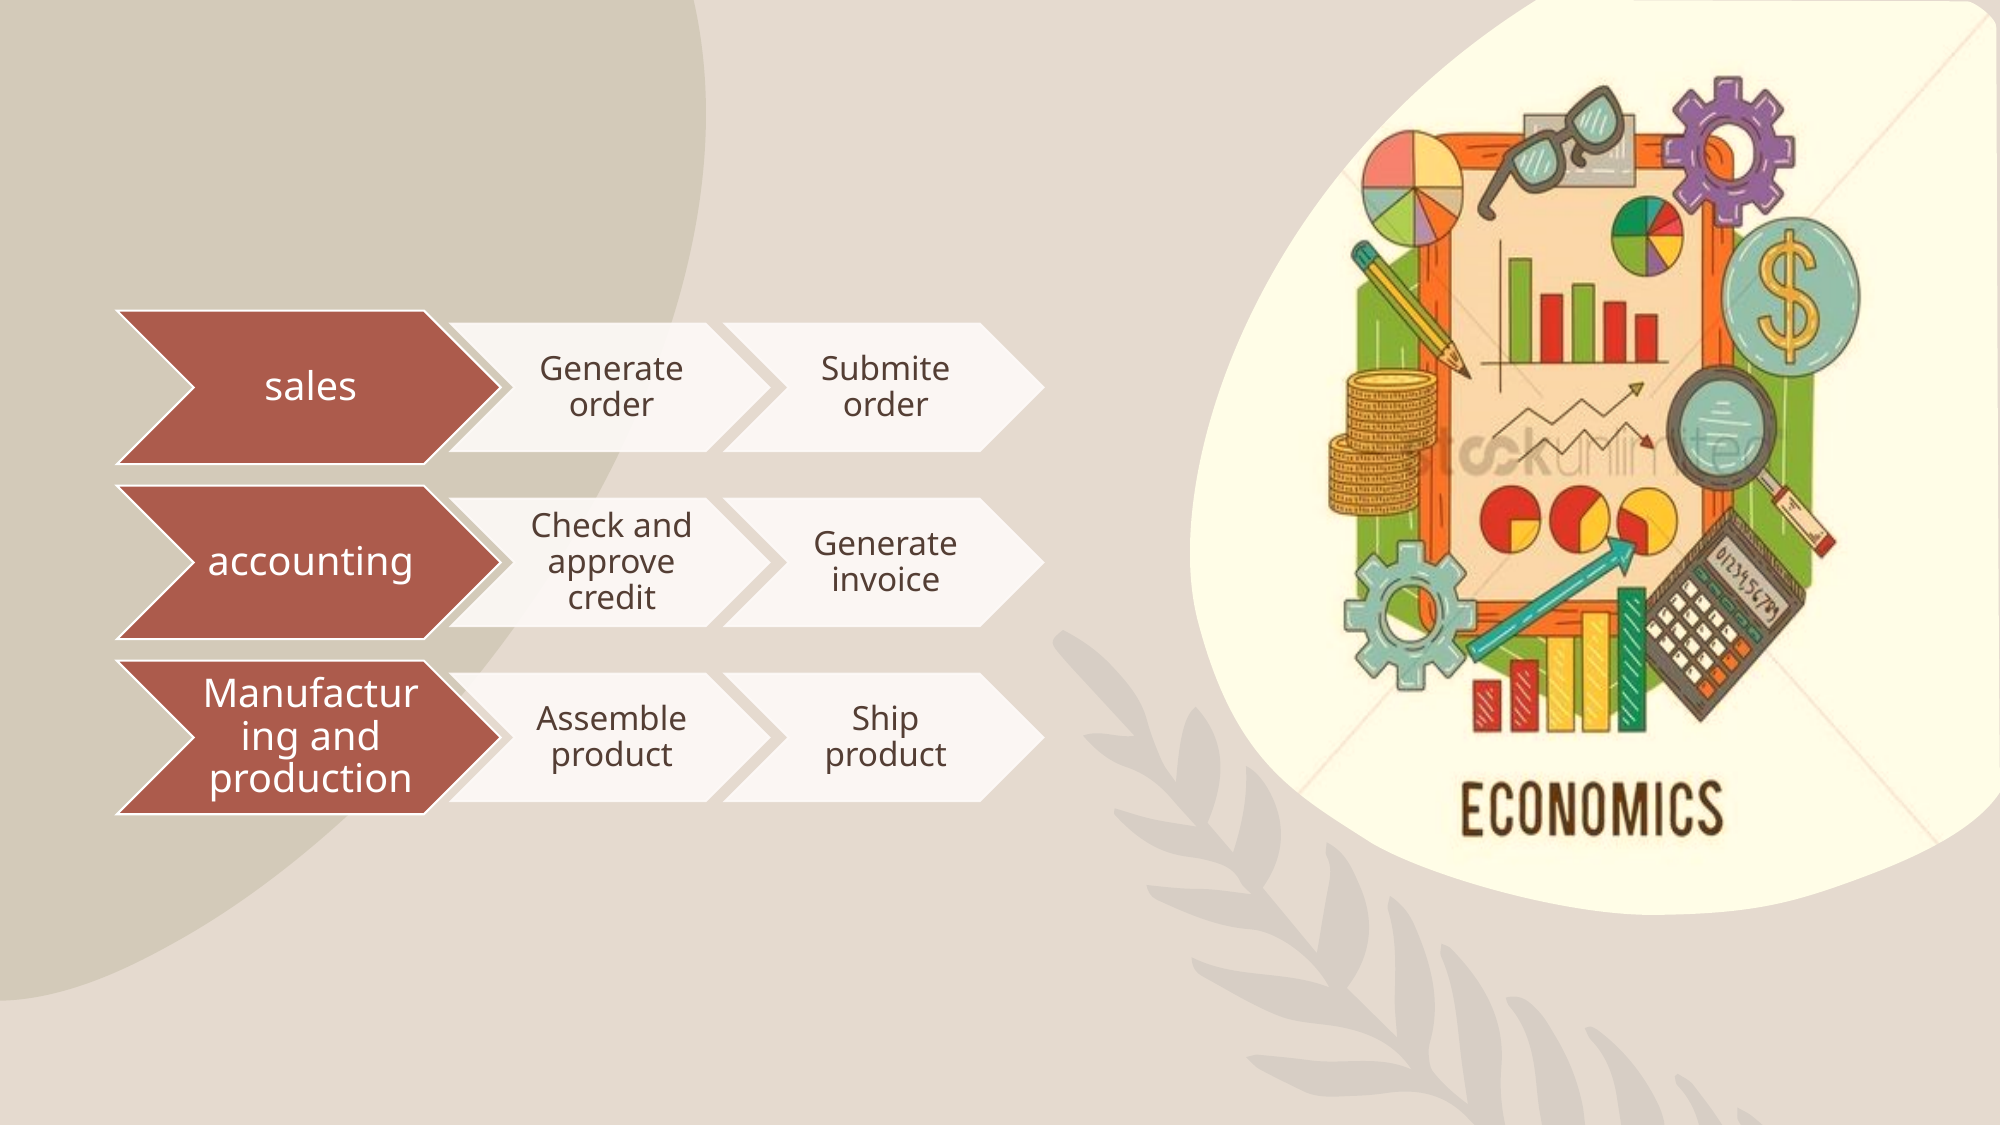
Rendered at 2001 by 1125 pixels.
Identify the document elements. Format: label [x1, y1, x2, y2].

list [116, 242, 1044, 883]
picture [1189, 0, 2000, 915]
